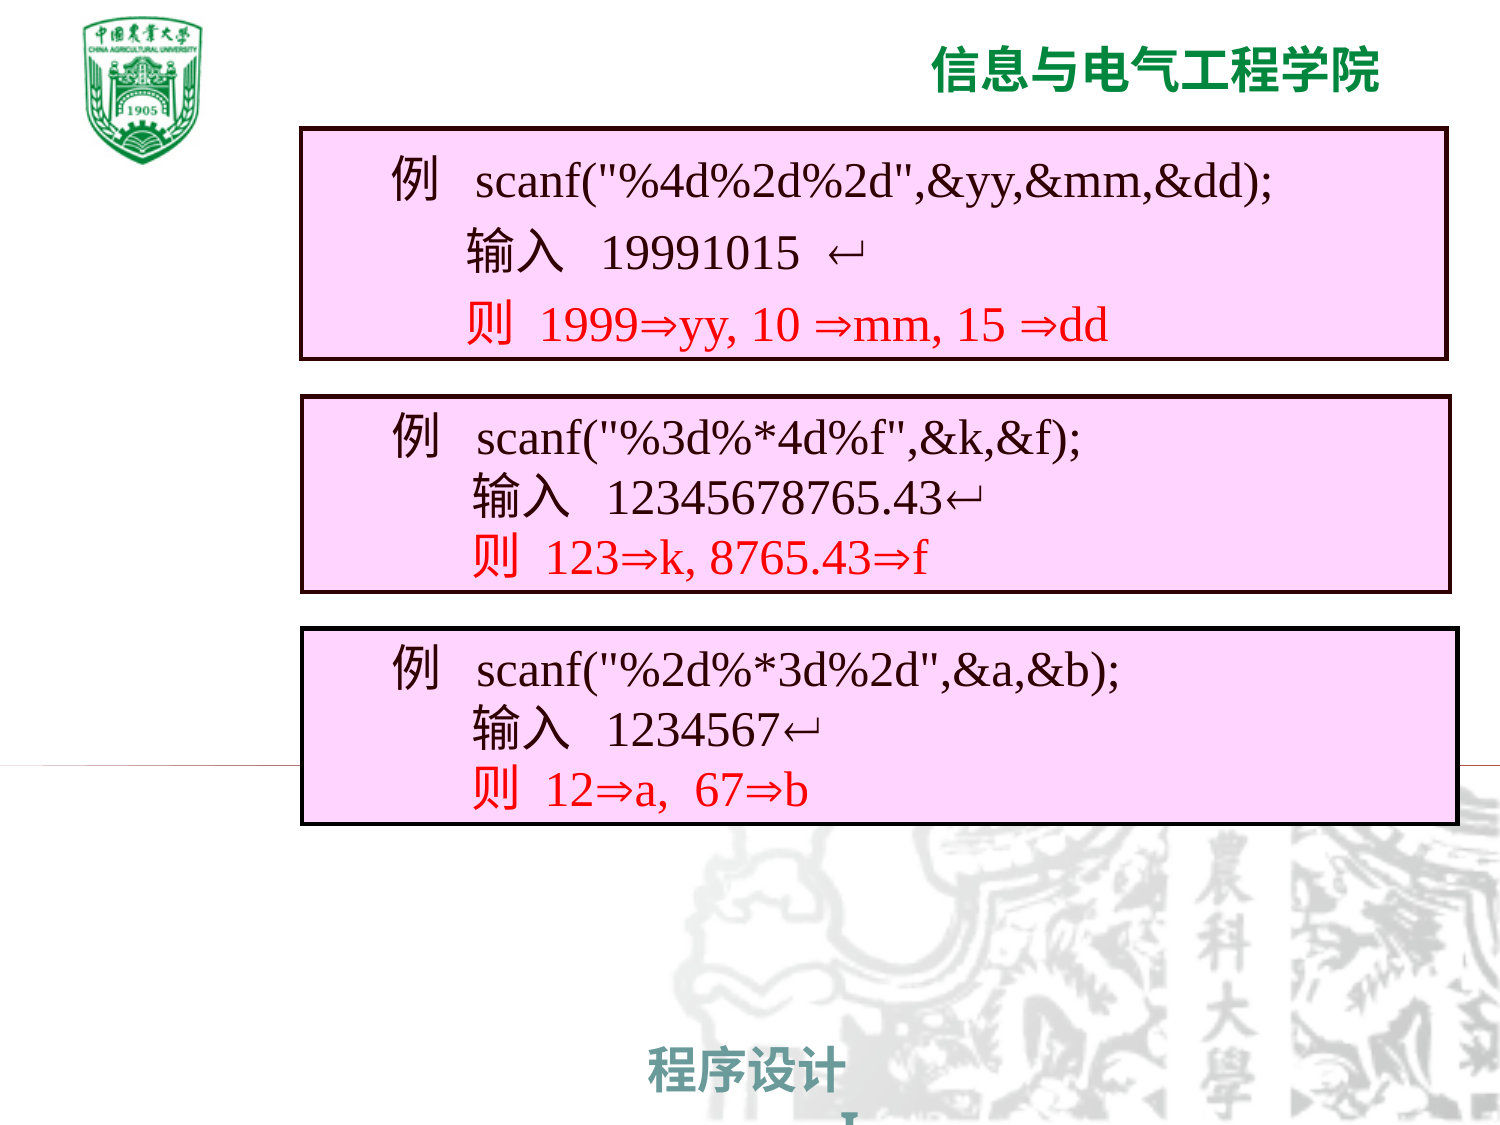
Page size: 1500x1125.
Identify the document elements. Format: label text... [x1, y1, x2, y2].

picture [80, 15, 206, 168]
picture [595, 397, 1500, 765]
text_box 例 scanf("%4d%2d%2d",&yy,&mm,&dd); 输入 19991015  则 1999yy, 10 mm, 15 dd [301, 128, 1447, 360]
text_box 例 scanf("%2d%*3d%2d",&a,&b); 输入 1234567 则 12a, 67b [302, 628, 1458, 825]
text_box 例 scanf("%3d%*4d%f",&k,&f); 输入 12345678765.43 则 123k, 8765.43f [302, 396, 1450, 592]
picture [595, 766, 1500, 1125]
